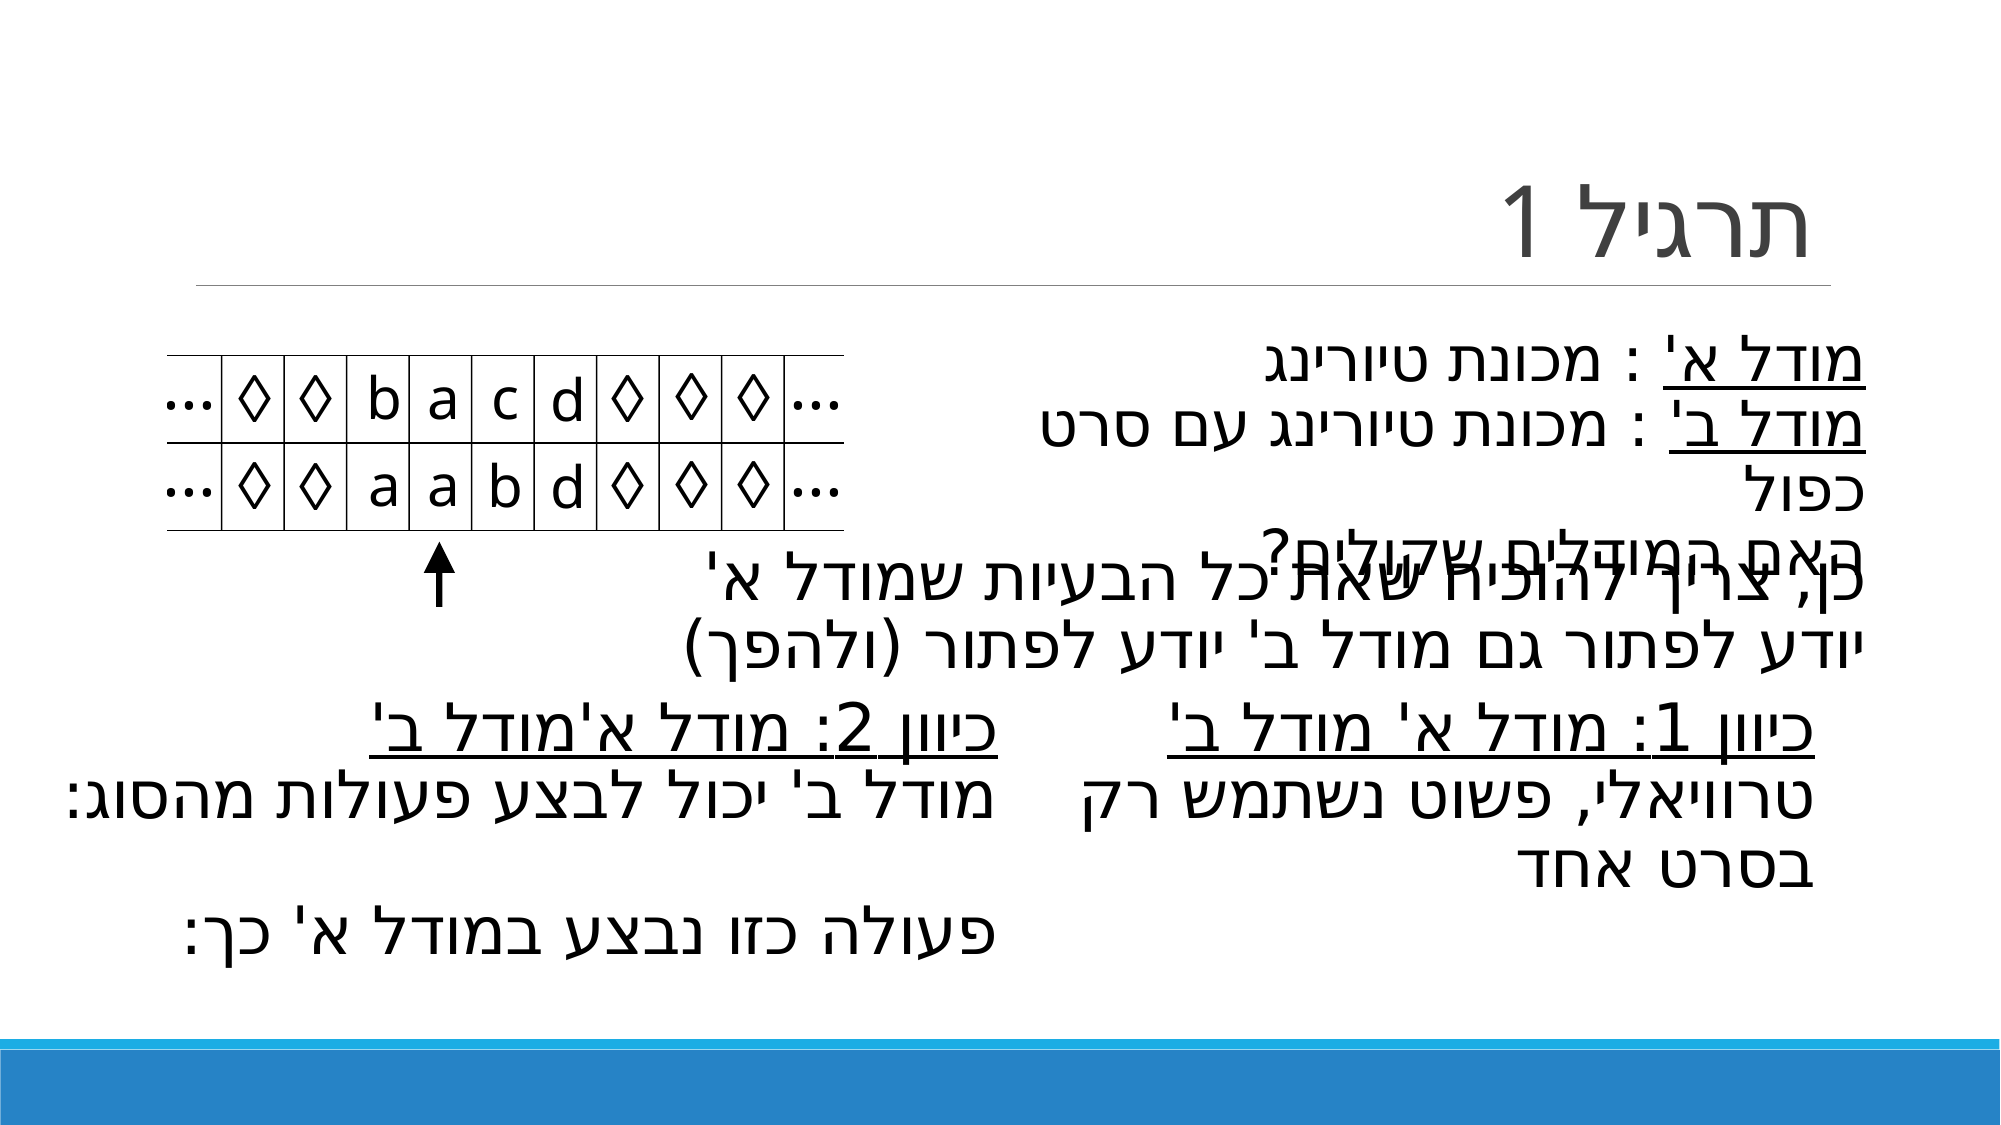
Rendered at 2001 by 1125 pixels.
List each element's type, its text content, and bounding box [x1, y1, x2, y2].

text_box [227, 360, 284, 401]
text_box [728, 359, 783, 401]
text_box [729, 447, 783, 521]
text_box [601, 360, 658, 401]
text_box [105, 317, 906, 403]
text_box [664, 446, 722, 520]
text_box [291, 361, 346, 401]
text_box מודל א' : מכונת טיורינג מודל ב' : מכונת טיורינג עם סרט כפול האם המודלים שקולים? [914, 322, 1882, 538]
text_box כן, צריך להוכיח שאת כל הבעיות שמודל א' יודע לפתור גם מודל ב' יודע לפתור (ולהפך) [259, 538, 1882, 779]
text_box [601, 448, 658, 522]
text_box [105, 404, 906, 565]
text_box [664, 359, 722, 401]
title תרגיל 1 [180, 47, 1830, 285]
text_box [227, 447, 284, 522]
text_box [291, 448, 346, 522]
